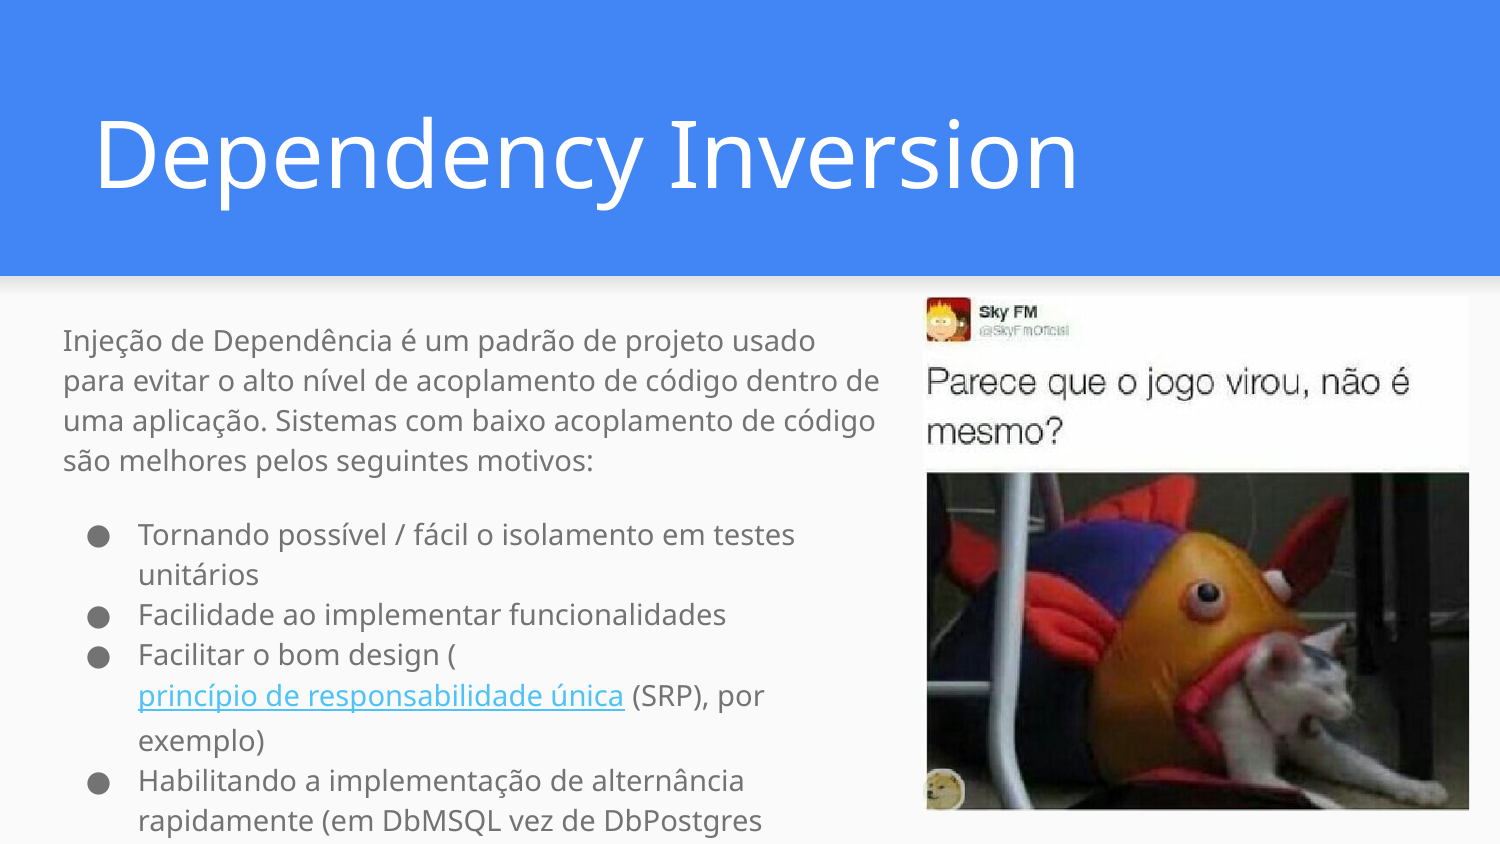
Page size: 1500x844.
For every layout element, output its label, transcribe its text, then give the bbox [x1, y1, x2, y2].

list Injeção de Dependência é um padrão de projeto usado para evitar o alto nível de acoplamento de código dentro de uma aplicação. Sistemas com baixo acoplamento de código são melhores pelos seguintes motivos: Tornando possível / fácil o isolamento em testes unitários Facilidade ao implementar funcionalidades Facilitar o bom design ( princípio de responsabilidade única (SRP), por exemplo) Habilitando a implementação de alternância rapidamente (em DbMSQL vez de DbPostgres exemplo) [47, 301, 902, 805]
picture [922, 295, 1470, 811]
title Dependency Inversion [77, 96, 1427, 223]
